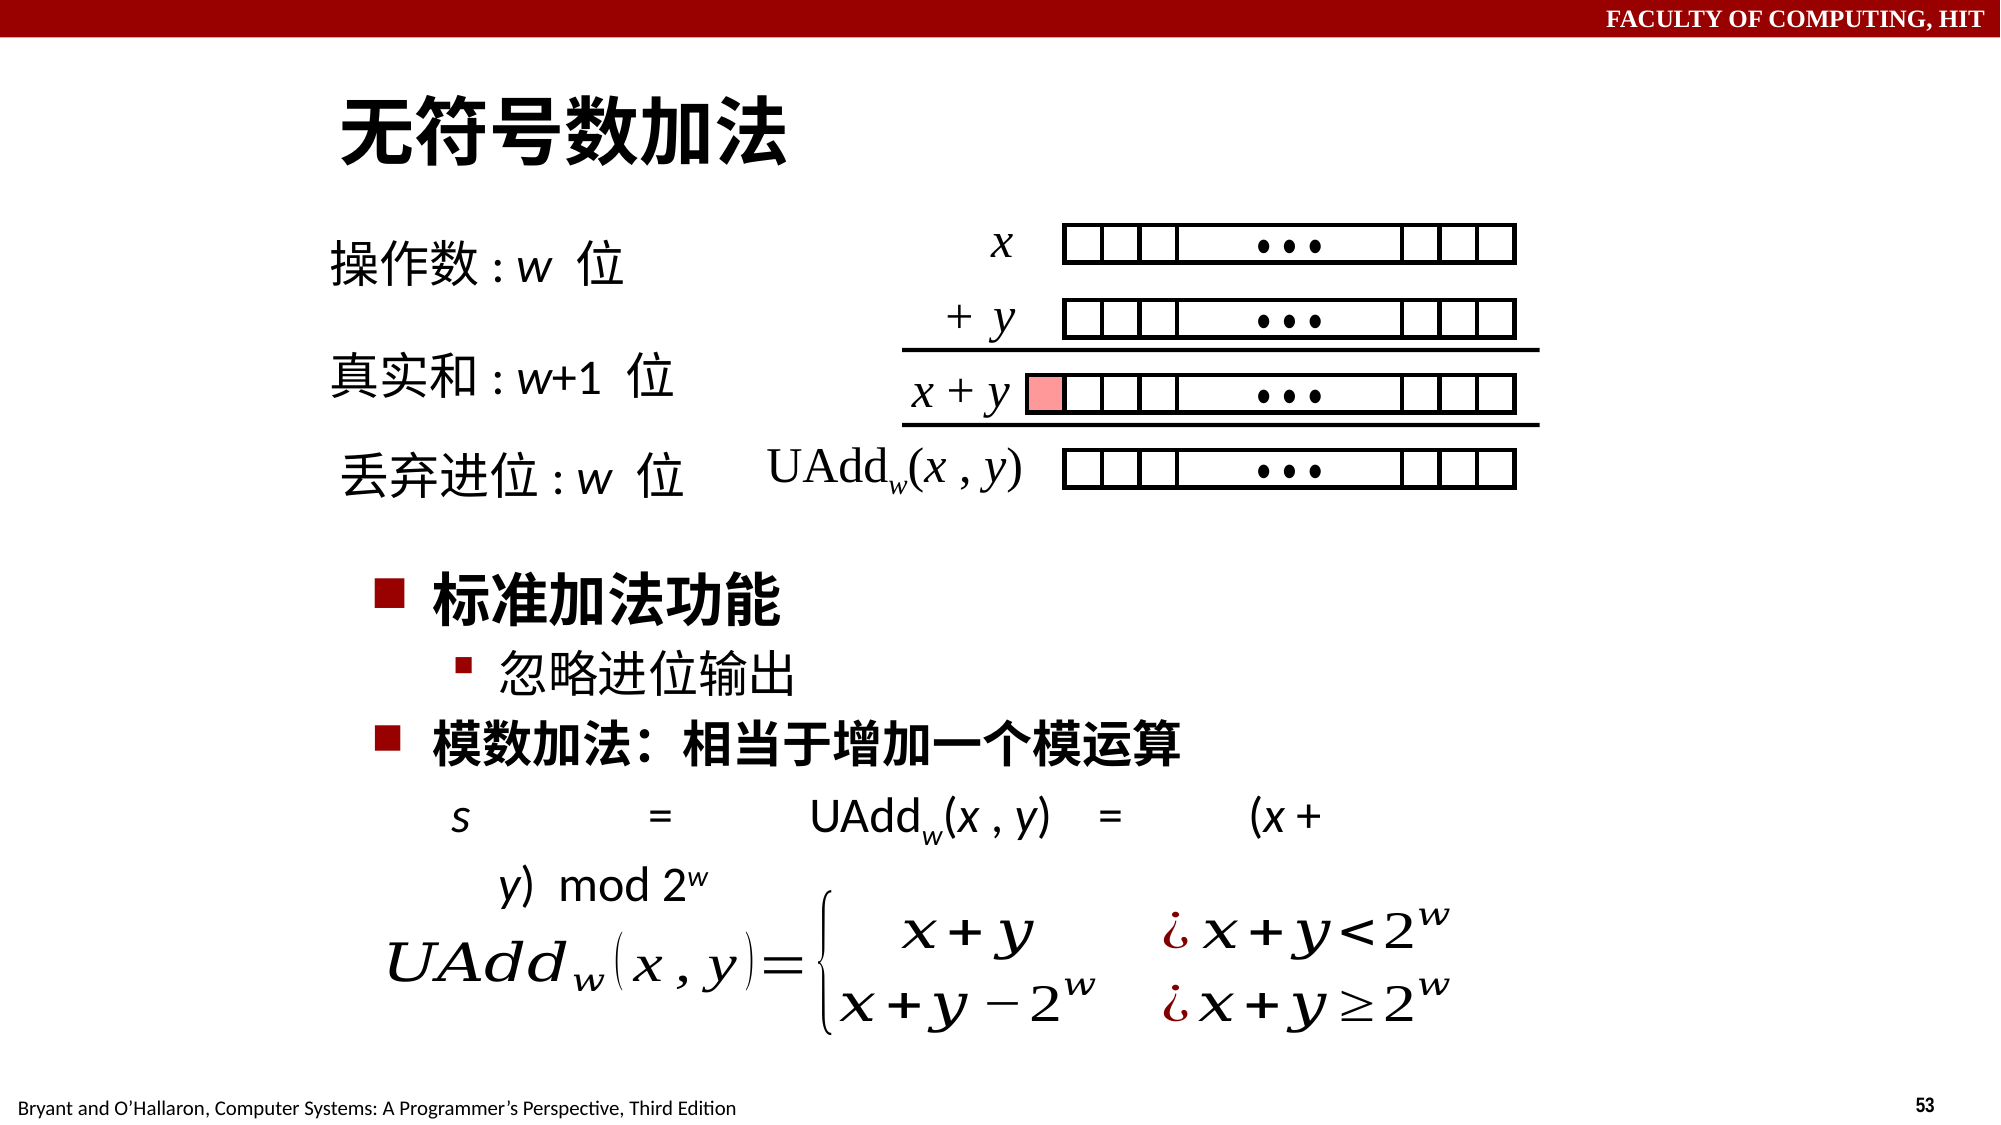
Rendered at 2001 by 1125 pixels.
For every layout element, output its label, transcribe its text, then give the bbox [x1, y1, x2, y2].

text_box x + y [896, 349, 1025, 424]
text_box + [930, 276, 989, 349]
list 标准加法功能 忽略进位输出 模数加法：相当于增加一个模运算 s = UAddw(x , y) = (x + y) mod 2w [361, 555, 1351, 864]
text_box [1026, 374, 1515, 413]
text_box y [978, 274, 1031, 349]
text_box x [976, 199, 1029, 275]
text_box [1064, 299, 1515, 338]
text_box UAddw(x , y) [751, 424, 1038, 508]
text_box 真实和: w+1 位 [314, 337, 691, 413]
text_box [1064, 449, 1515, 488]
text_box 丢弃进位: w 位 [324, 437, 725, 513]
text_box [1064, 224, 1515, 263]
title 无符号数加法 [324, 83, 1373, 176]
text_box 操作数: w 位 [314, 224, 640, 300]
